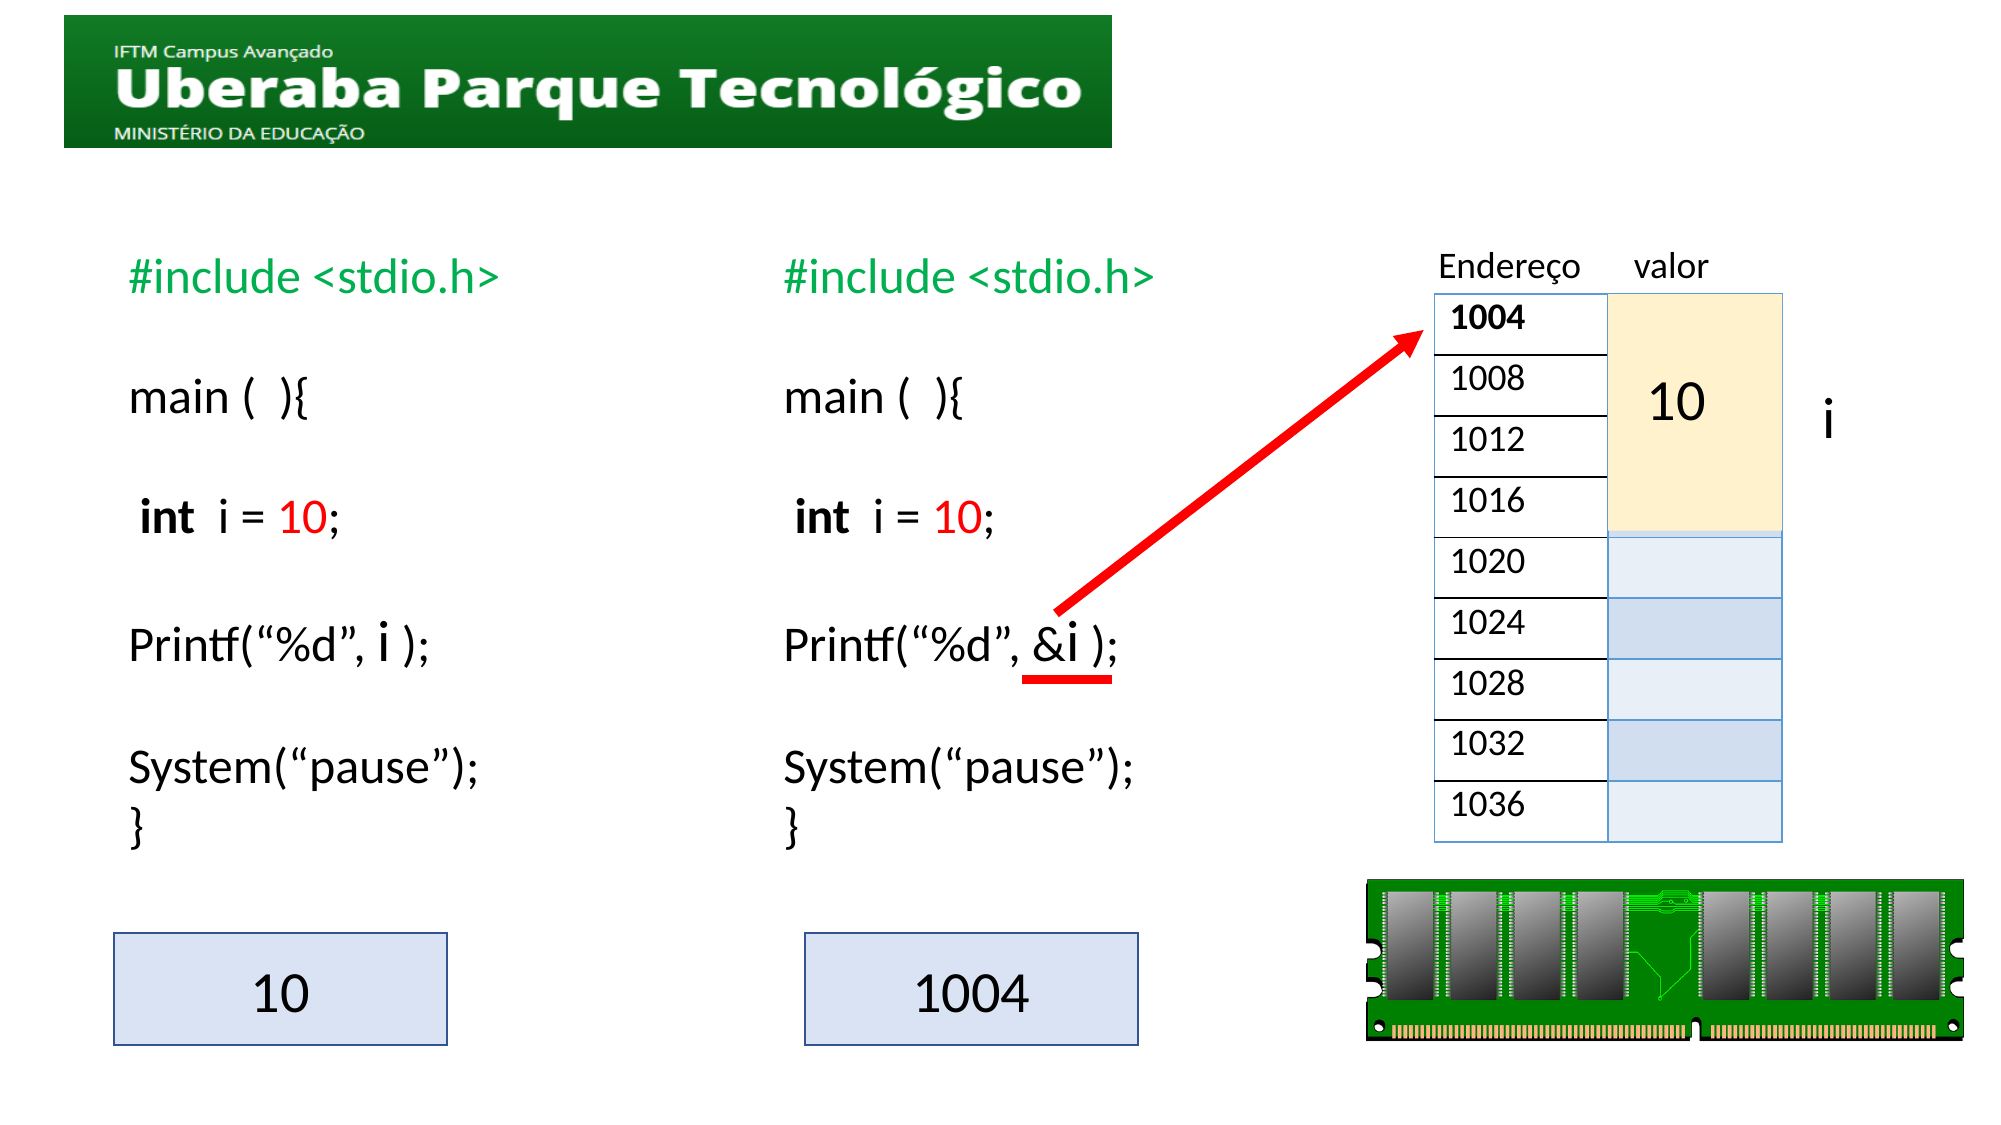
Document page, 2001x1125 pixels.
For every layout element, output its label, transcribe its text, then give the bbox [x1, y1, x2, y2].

picture [1366, 794, 1964, 1125]
table_cell [1609, 721, 1781, 780]
text_box valor [1618, 233, 1793, 294]
table_cell [1609, 538, 1781, 597]
table_cell 1020 [1435, 538, 1607, 597]
table_cell [1609, 660, 1781, 719]
table_cell 1028 [1435, 660, 1607, 719]
table_cell [1609, 599, 1781, 658]
text_box [1607, 293, 1783, 532]
table_cell 1008 [1435, 356, 1607, 415]
table_cell 1032 [1435, 721, 1607, 780]
table_cell 1036 [1435, 782, 1607, 794]
table_header 1004 [1435, 295, 1607, 354]
table_cell 1024 [1435, 599, 1607, 658]
text_box #include <stdio.h> main ( ){ int i = 10; Printf(“%d”, &i ); System(“pause”); } [768, 235, 1232, 861]
table_cell [1609, 782, 1781, 794]
table_cell 1012 [1435, 417, 1607, 476]
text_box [1055, 329, 1424, 614]
text_box 10 [113, 932, 448, 1046]
text_box 10 [1631, 354, 1761, 440]
table_cell 1016 [1435, 478, 1607, 537]
text_box i [1807, 373, 1936, 458]
text_box Endereço [1423, 233, 1598, 294]
picture [64, 15, 1112, 148]
text_box 1004 [804, 932, 1139, 1046]
text_box #include <stdio.h> main ( ){ int i = 10; Printf(“%d”, i ); System(“pause”); } [113, 235, 577, 861]
table_cell [1609, 532, 1781, 537]
